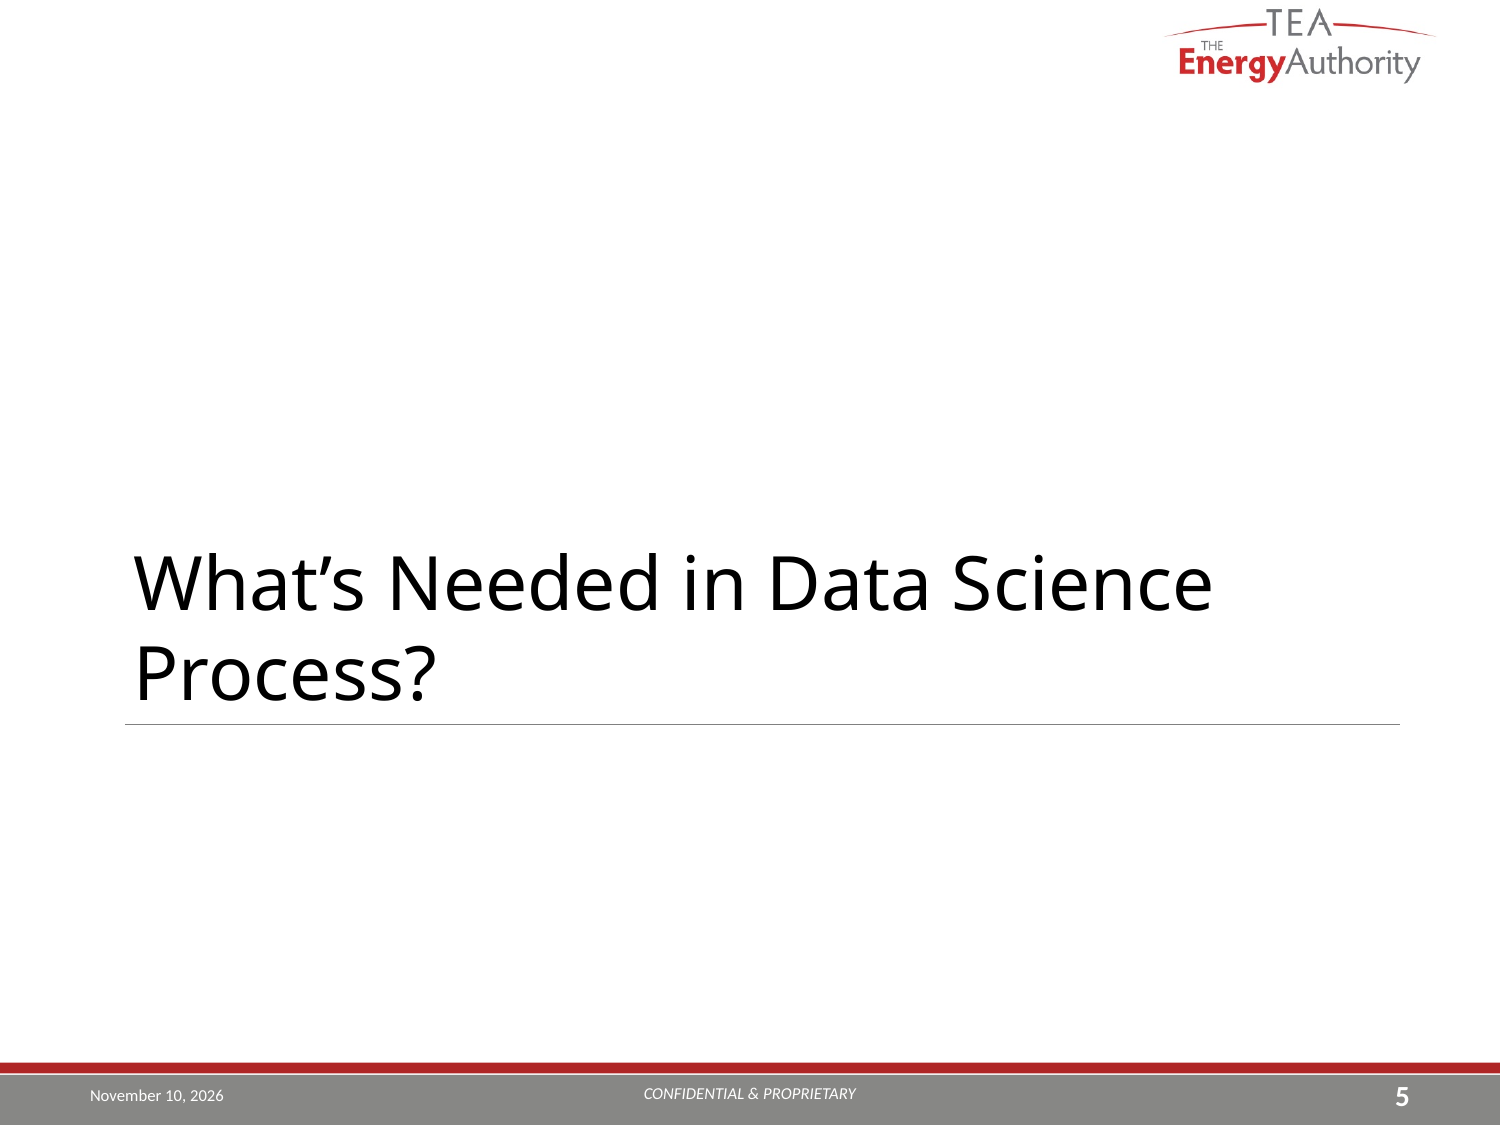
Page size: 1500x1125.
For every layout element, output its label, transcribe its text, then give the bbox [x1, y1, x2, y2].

slide_number 5 [1074, 1065, 1425, 1125]
picture [1162, 0, 1438, 92]
list What’s Needed in Data Science Process? [118, 476, 1394, 723]
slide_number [75, 1065, 425, 1125]
footer CONFIDENTIAL & PROPRIETARY [512, 1062, 988, 1123]
